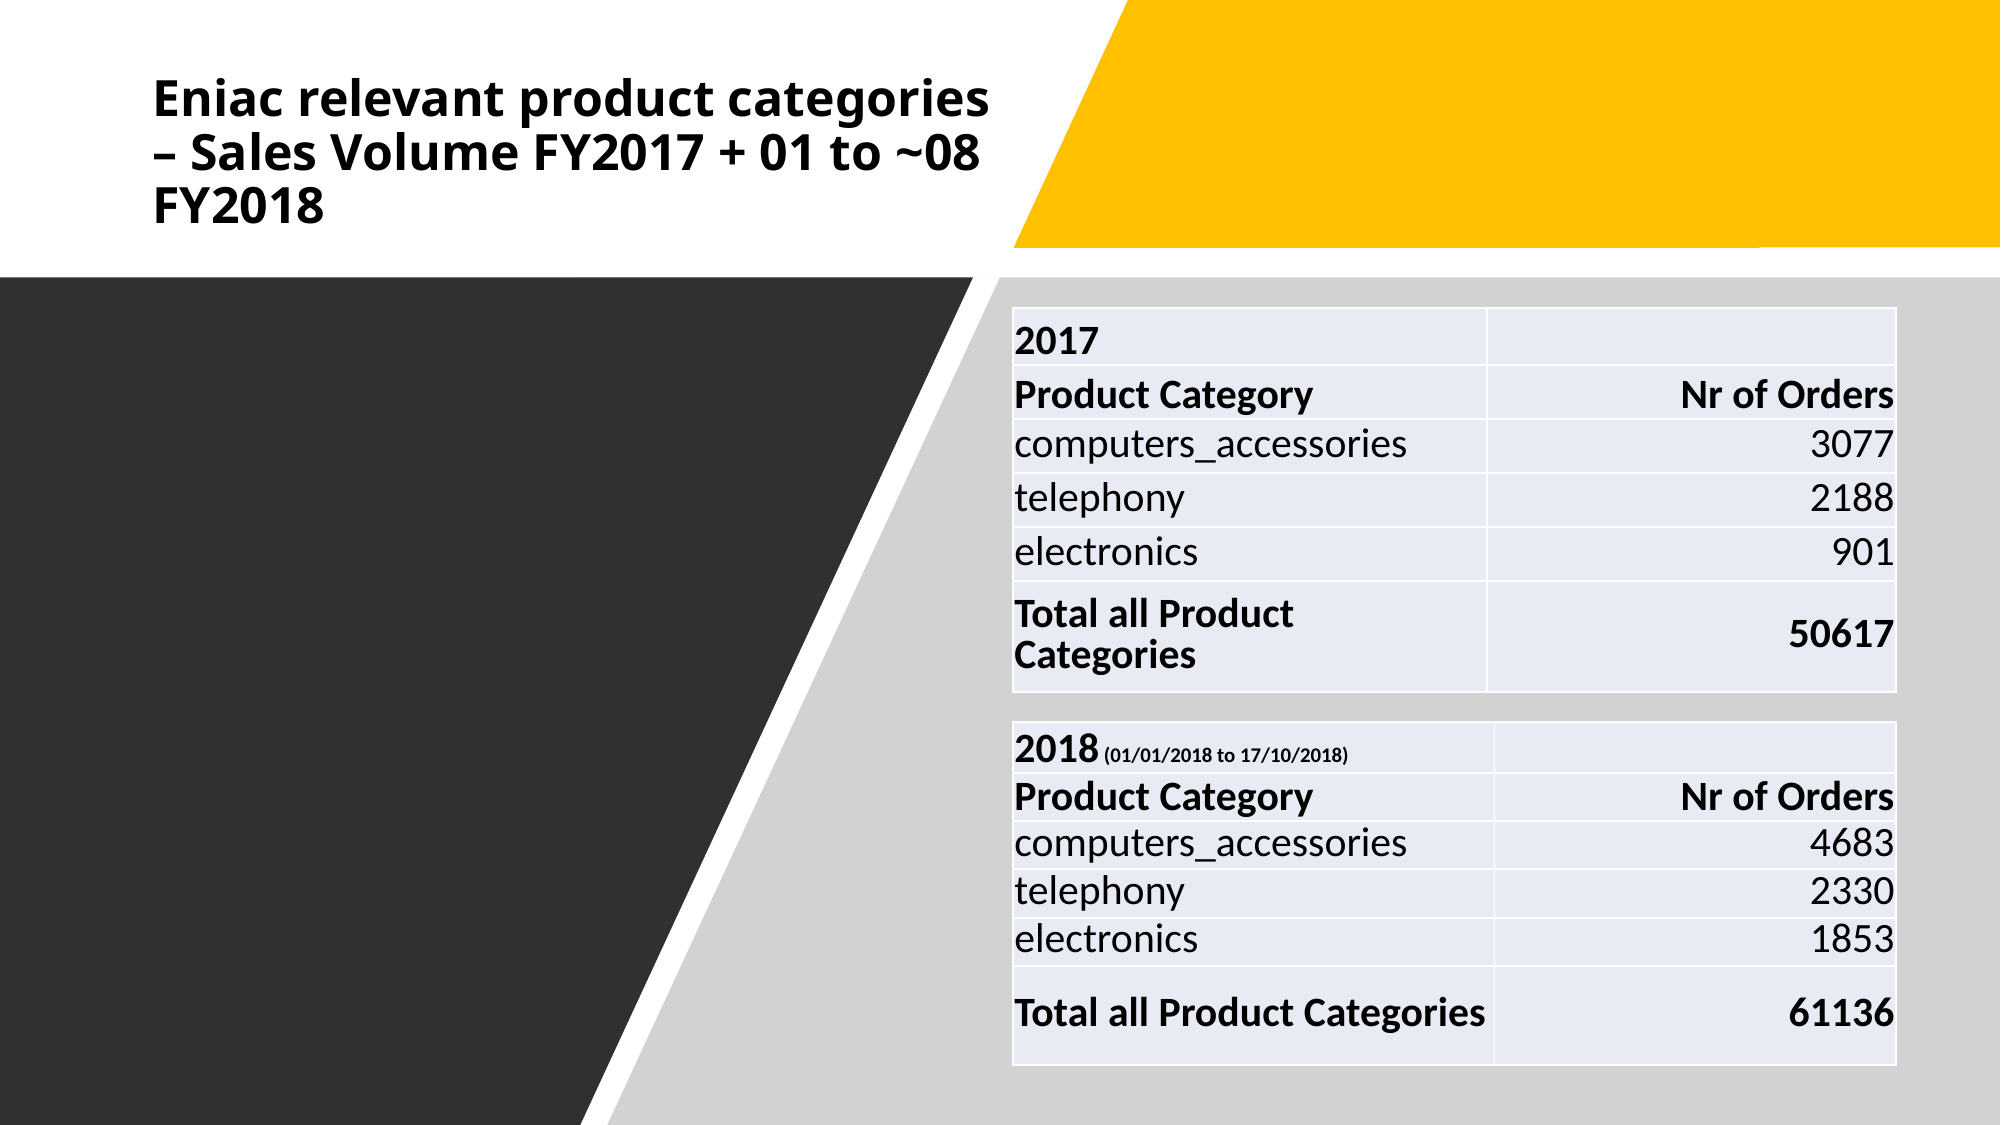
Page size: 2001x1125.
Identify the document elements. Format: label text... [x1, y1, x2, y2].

table_header [1495, 723, 1895, 772]
table_header [1488, 309, 1895, 364]
table_cell Product Category [1014, 774, 1494, 820]
table_cell computers_accessories [1014, 420, 1486, 472]
table_cell electronics [1014, 528, 1486, 580]
table_cell electronics [1014, 919, 1494, 965]
table_cell telephony [1014, 474, 1486, 526]
table_cell 2188 [1488, 474, 1895, 526]
text_box [0, 276, 975, 1125]
table_cell 901 [1488, 528, 1895, 580]
table_cell Nr of Orders [1488, 366, 1895, 418]
table_cell 50617 [1488, 582, 1895, 691]
table_cell 61136 [1495, 967, 1895, 1064]
table_cell 2330 [1495, 870, 1895, 917]
table_cell Total all Product Categories [1014, 582, 1486, 691]
text_box [1011, 0, 2000, 249]
table_cell telephony [1014, 870, 1494, 917]
table_cell Product Category [1014, 366, 1486, 418]
table_cell 3077 [1488, 420, 1895, 472]
table_cell 1853 [1495, 919, 1895, 965]
table_cell computers_accessories [1014, 822, 1494, 868]
table_header 2017 [1014, 309, 1486, 364]
text_box [606, 276, 2000, 1125]
title Eniac relevant product categories – Sales Volume FY2017 + 01 to ~08 FY2018 [137, 59, 1014, 248]
table_cell 4683 [1495, 822, 1895, 868]
table_cell Total all Product Categories [1014, 967, 1494, 1064]
table_header 2018 (01/01/2018 to 17/10/2018) [1014, 723, 1494, 772]
table_cell Nr of Orders [1495, 774, 1895, 820]
